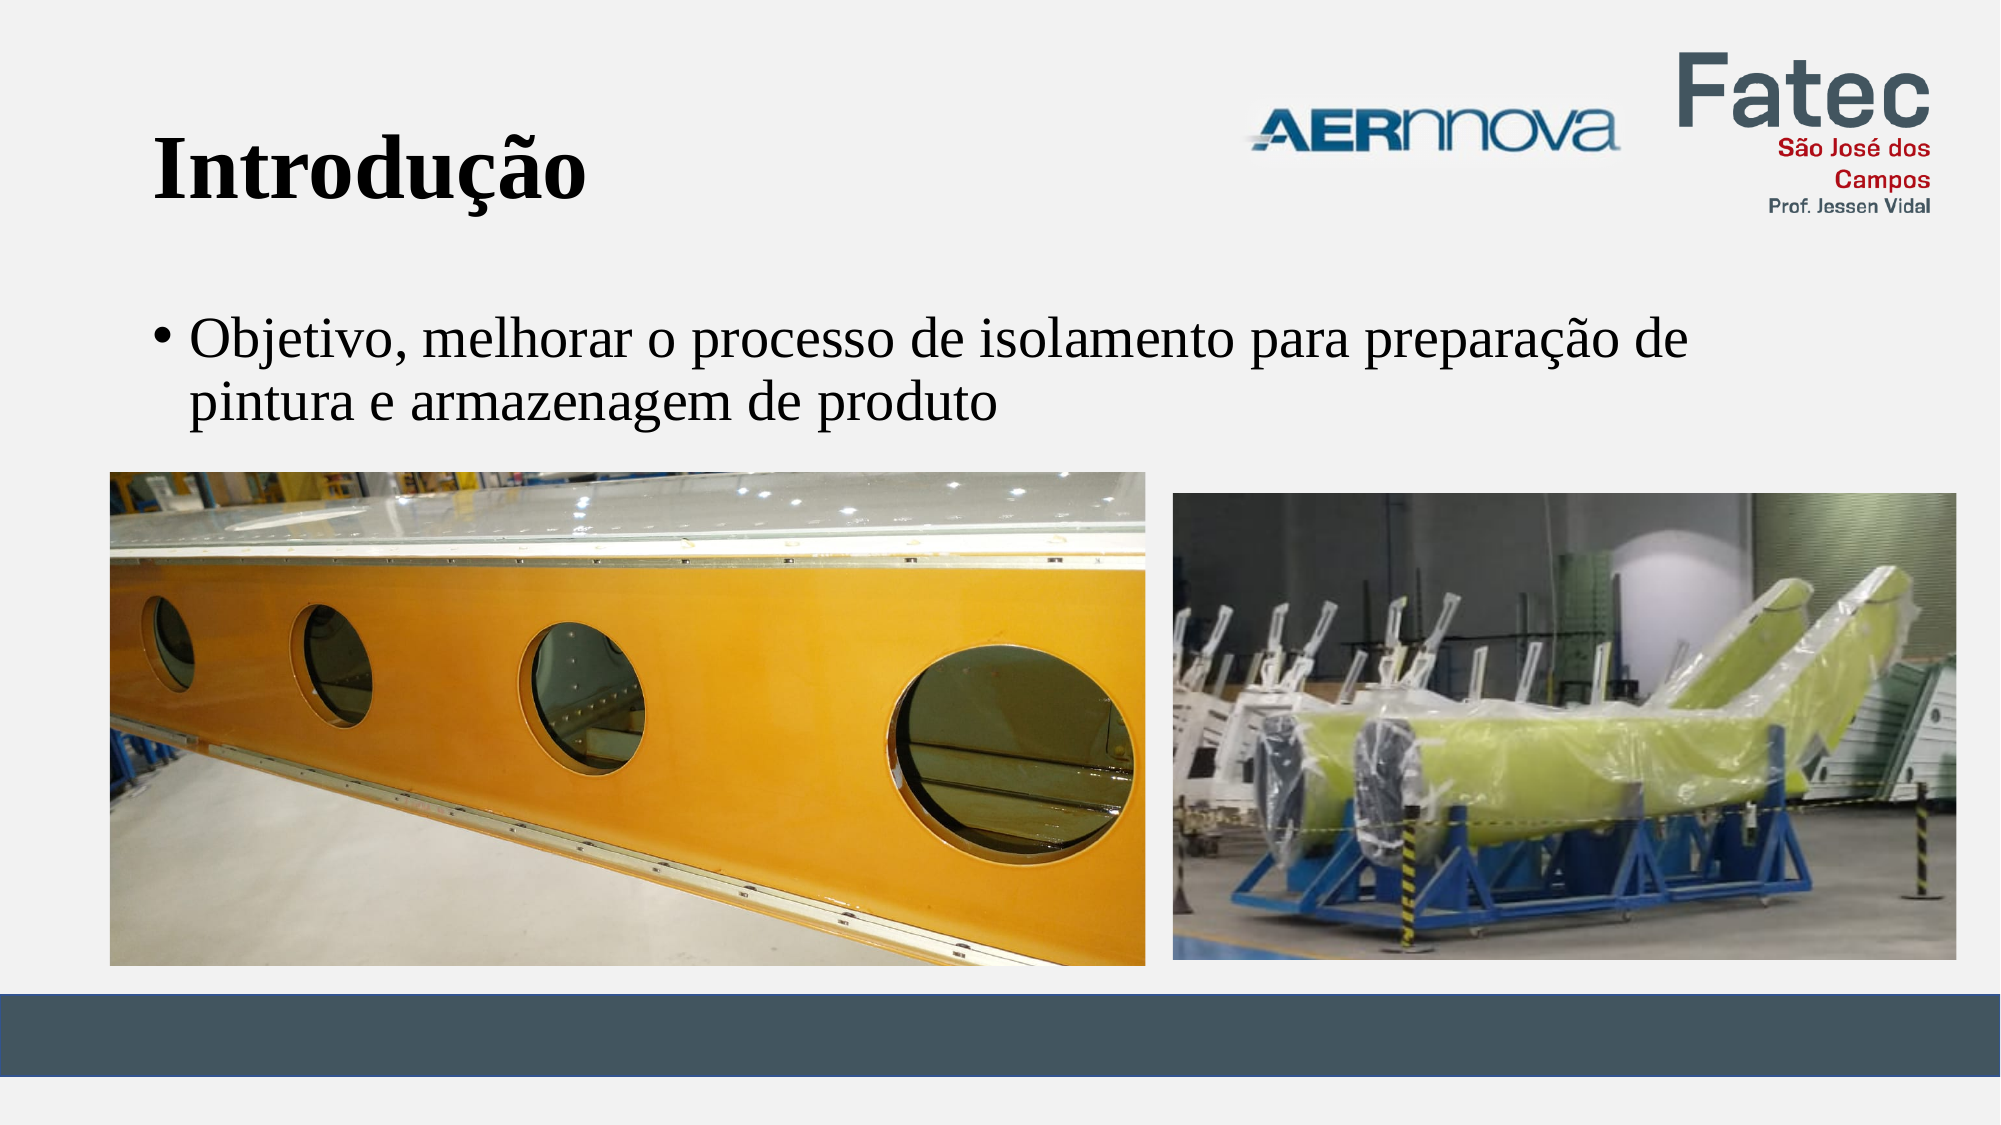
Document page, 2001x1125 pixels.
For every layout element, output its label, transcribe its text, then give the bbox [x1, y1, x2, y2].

picture [109, 472, 1146, 966]
list Objetivo, melhorar o processo de isolamento para preparação de pintura e armazenagem de produto [137, 299, 1863, 1014]
title Introdução [137, 59, 1863, 278]
picture [1172, 492, 1957, 960]
picture [1637, 52, 1971, 213]
